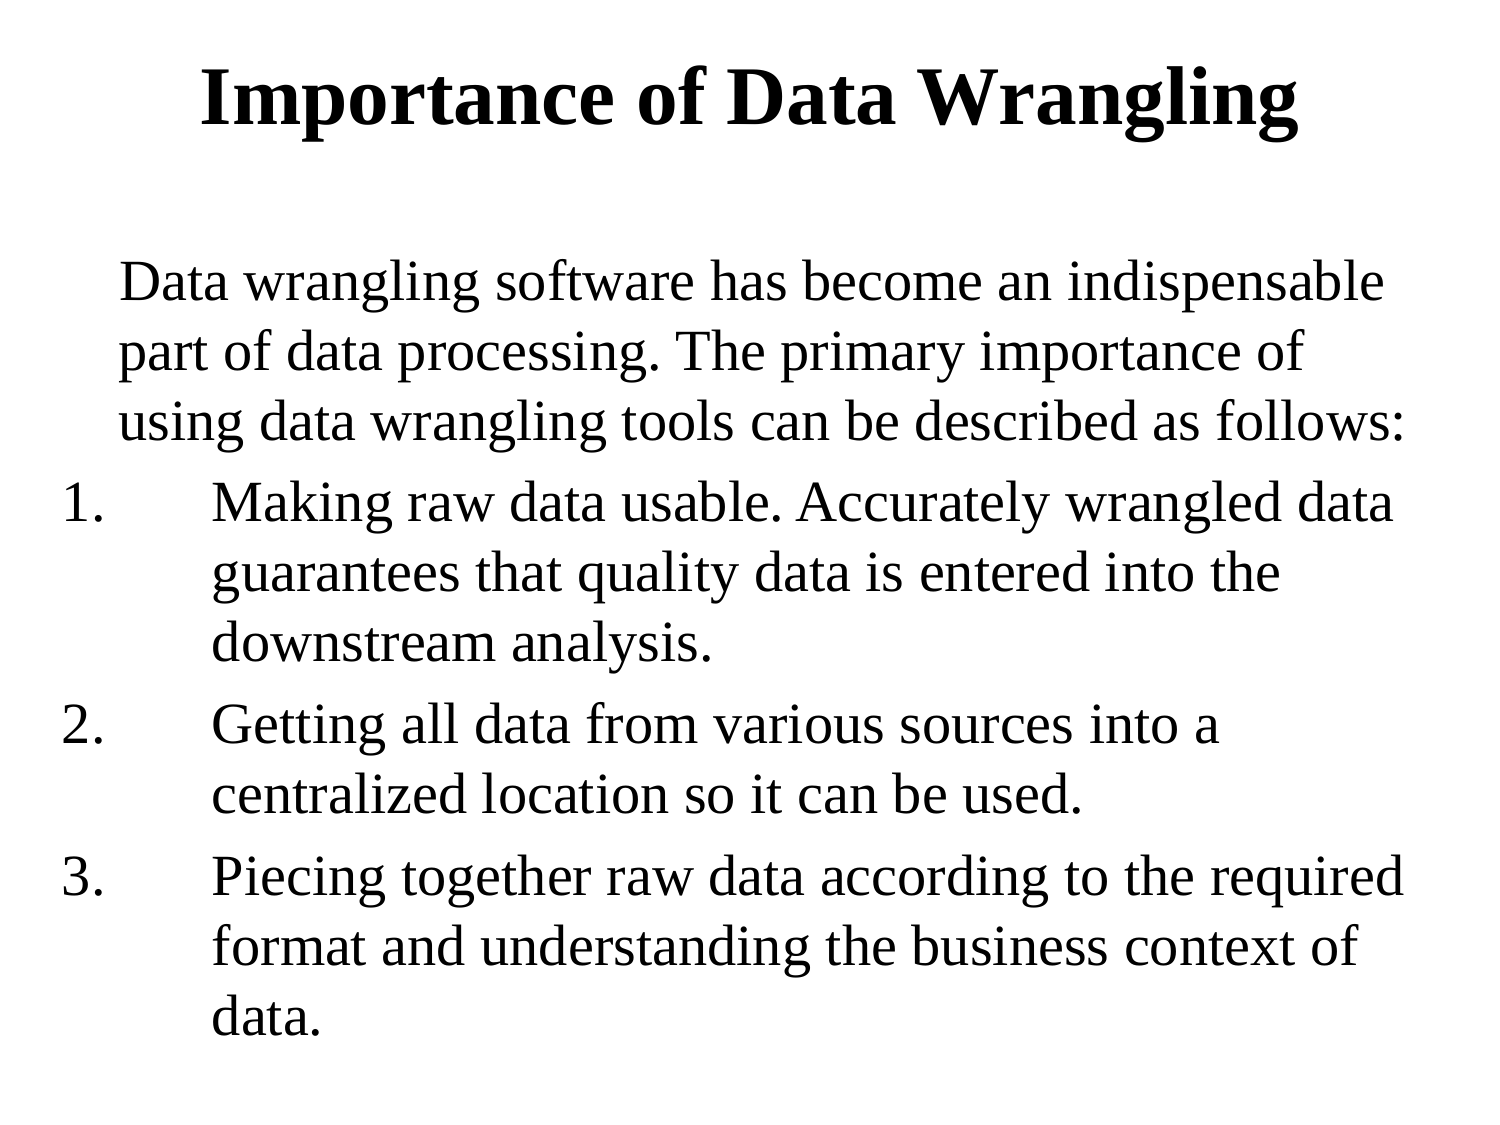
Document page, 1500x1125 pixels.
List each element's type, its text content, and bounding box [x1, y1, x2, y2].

title Importance of Data Wrangling [75, 0, 1425, 176]
list Data wrangling software has become an indispensable part of data processing. The primary importance of using data wrangling tools can be described as follows: Making raw data usable. Accurately wrangled data guarantees that quality data is entered into the downstream analysis. Getting all data from various sources into a centralized location so it can be used. Piecing together raw data according to the required format and understanding the business context of data. [46, 234, 1454, 1005]
